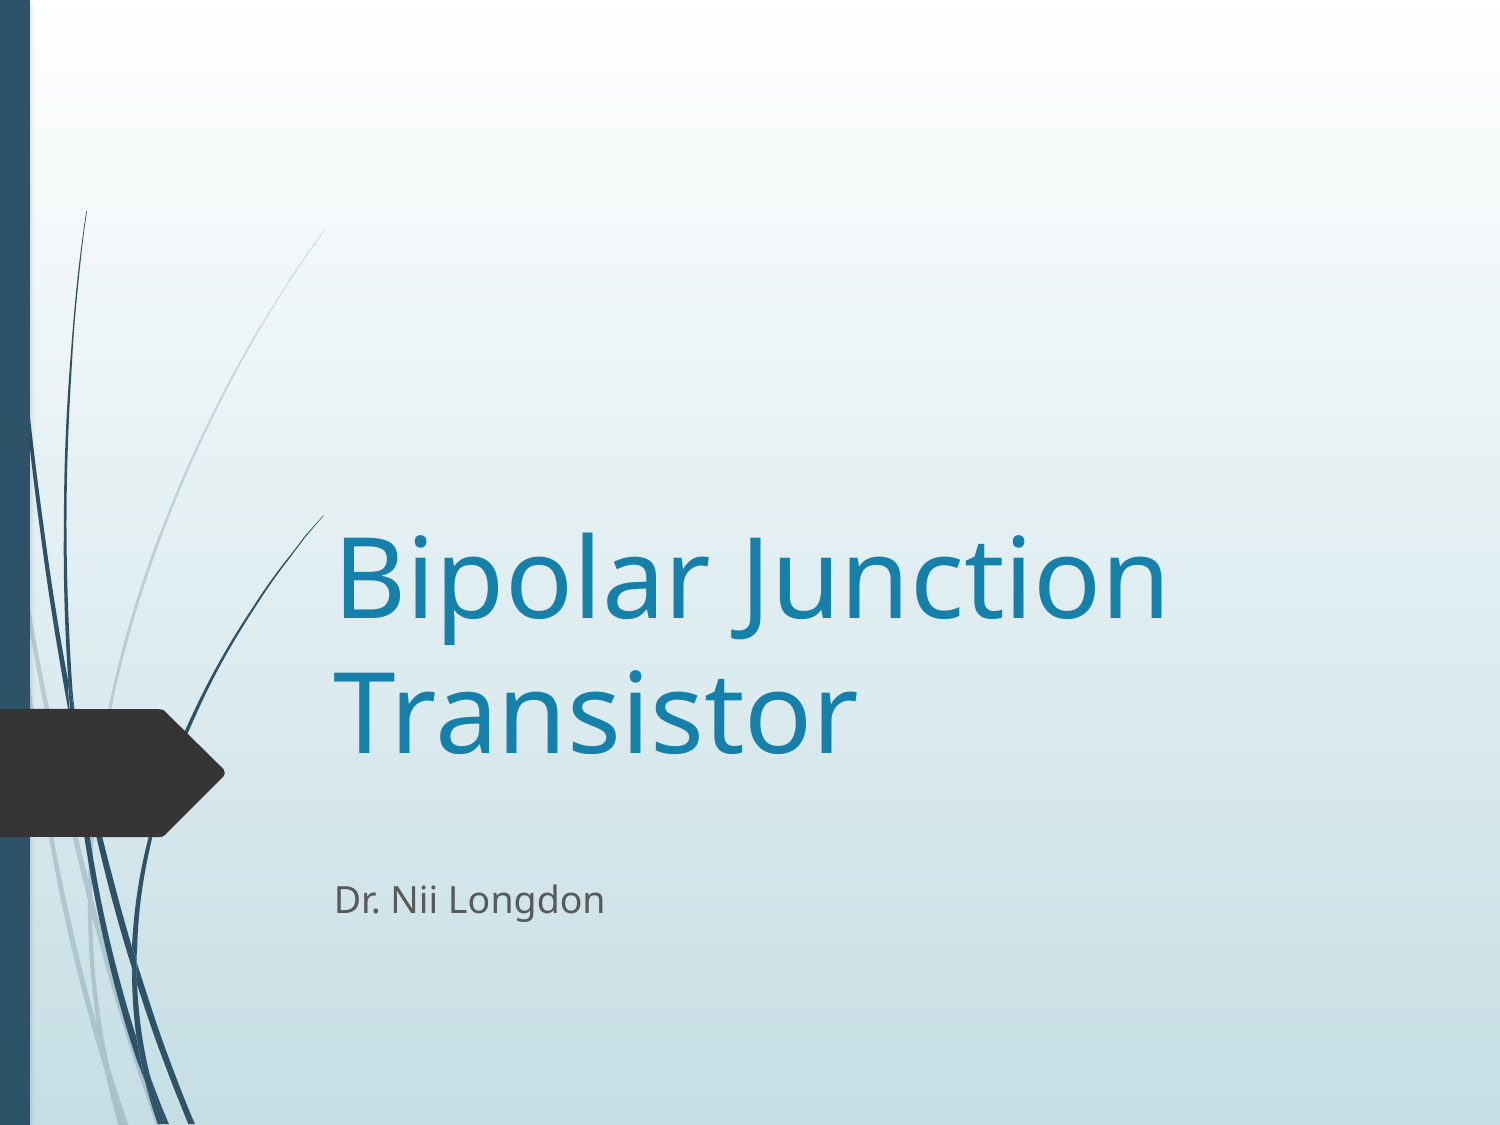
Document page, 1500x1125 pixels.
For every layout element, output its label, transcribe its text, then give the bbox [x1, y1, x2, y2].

subtitle Dr. Nii Longdon [318, 868, 1402, 1053]
title Bipolar Junction Transistor [318, 412, 1402, 784]
